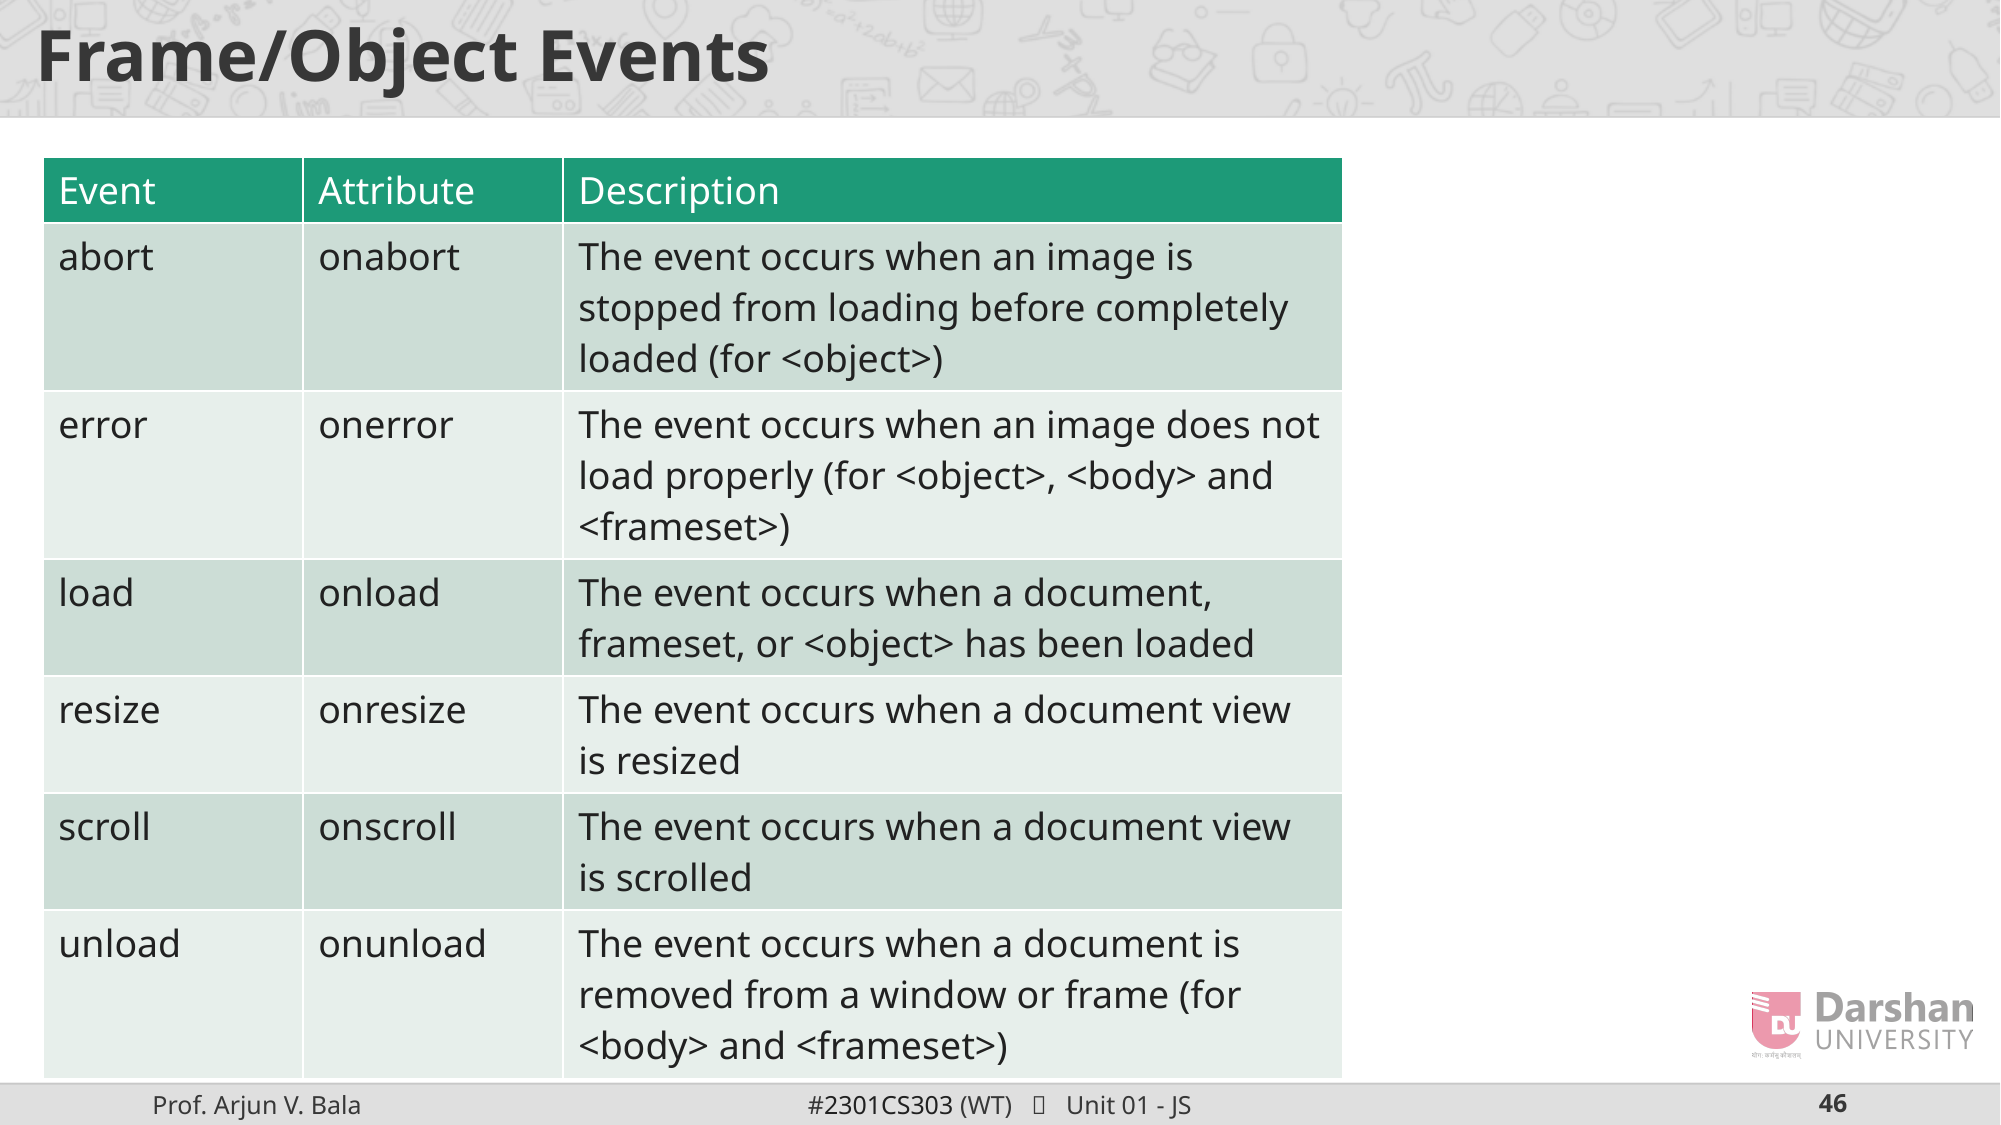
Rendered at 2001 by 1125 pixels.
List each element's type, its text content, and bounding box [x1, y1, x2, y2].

table_cell resize [44, 677, 302, 792]
table_header Attribute [304, 158, 562, 222]
table_cell onabort [304, 224, 562, 390]
table_cell The event occurs when a document is removed from a window or frame (for <body> and <frameset>) [564, 911, 1342, 1078]
table_cell load [44, 560, 302, 675]
table_header Description [564, 158, 1342, 222]
table_cell The event occurs when a document, frameset, or <object> has been loaded [564, 560, 1342, 675]
table_cell onload [304, 560, 562, 675]
table_cell The event occurs when an image is stopped from loading before completely loaded (for <object>) [564, 224, 1342, 390]
table_cell scroll [44, 794, 302, 909]
table_header Event [44, 158, 302, 222]
table_cell The event occurs when a document view is scrolled [564, 794, 1342, 909]
table_cell abort [44, 224, 302, 390]
table_cell The event occurs when an image does not load properly (for <object>, <body> and <frameset>) [564, 392, 1342, 558]
table_cell onerror [304, 392, 562, 558]
table_cell unload [44, 911, 302, 1078]
title Frame/Object Events [0, 0, 2000, 117]
table_cell onscroll [304, 794, 562, 909]
table_cell error [44, 392, 302, 558]
table_cell The event occurs when a document view is resized [564, 677, 1342, 792]
table_cell onunload [304, 911, 562, 1078]
table_cell onresize [304, 677, 562, 792]
